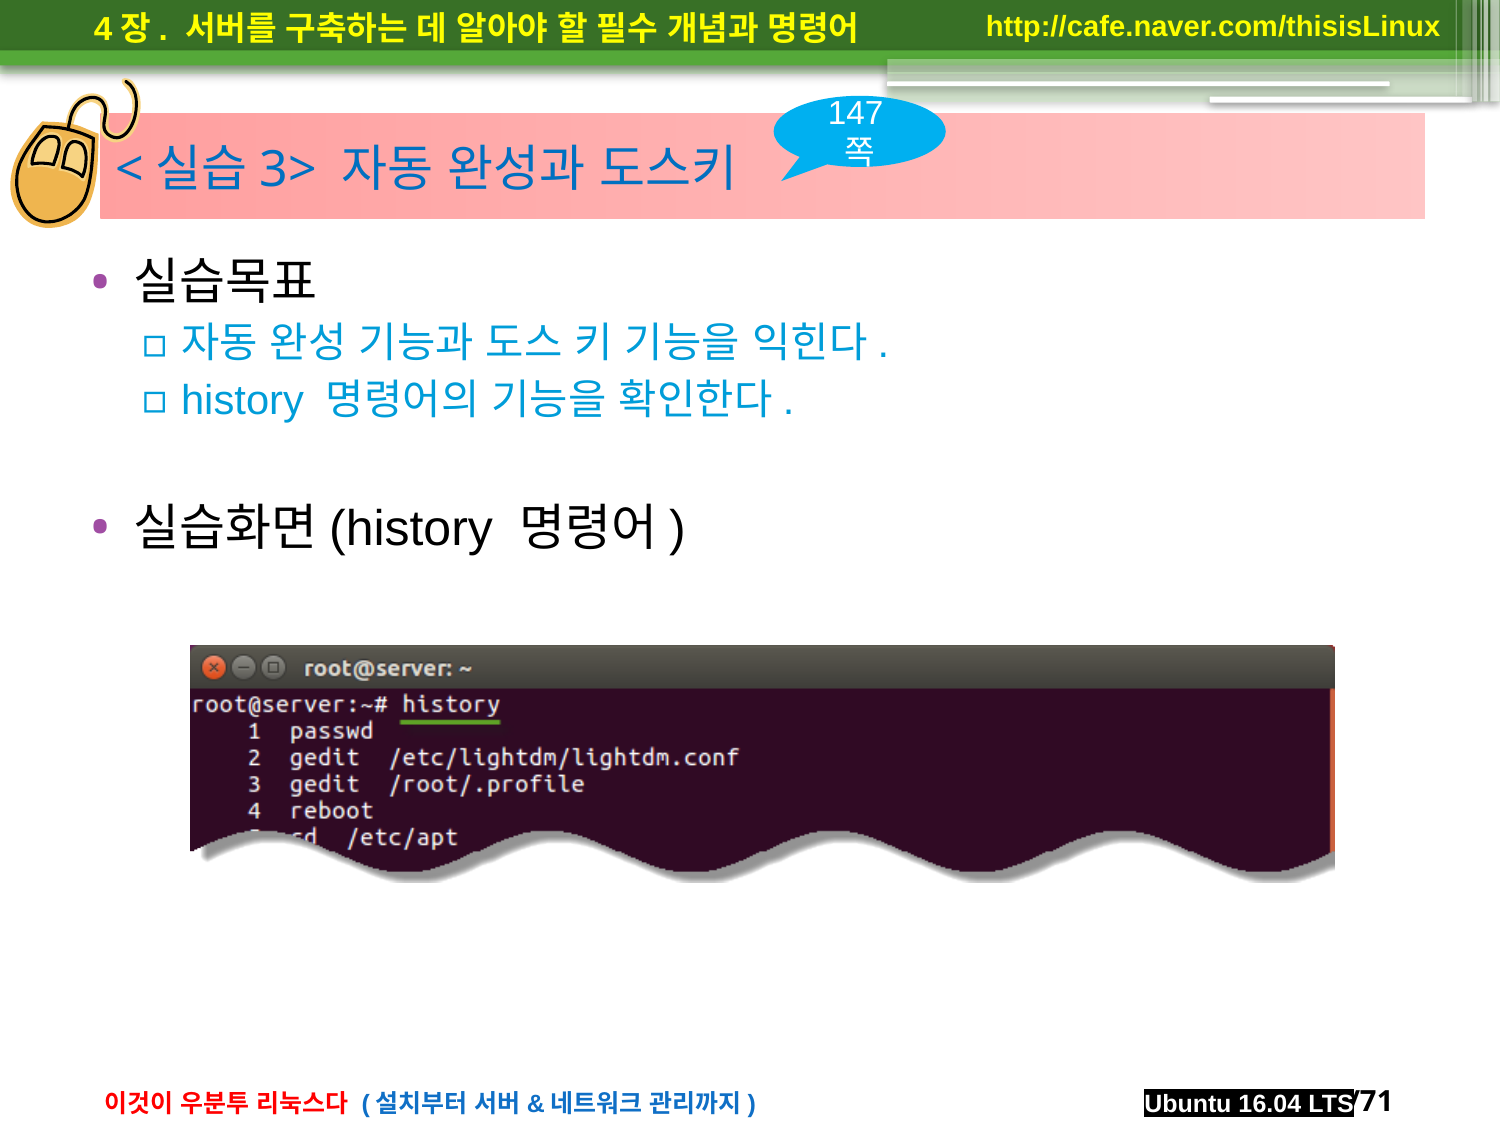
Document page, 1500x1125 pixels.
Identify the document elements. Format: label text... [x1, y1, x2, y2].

picture [8, 77, 142, 231]
text_box 147쪽 [772, 94, 948, 183]
picture [190, 644, 1335, 883]
text_box 실습목표 자동 완성 기능과 도스 키 기능을 익힌다. history 명령어의 기능을 확인한다. 실습화면(history 명령어) [58, 242, 1409, 665]
text_box <실습3> 자동 완성과 도스키 [148, 113, 1425, 219]
